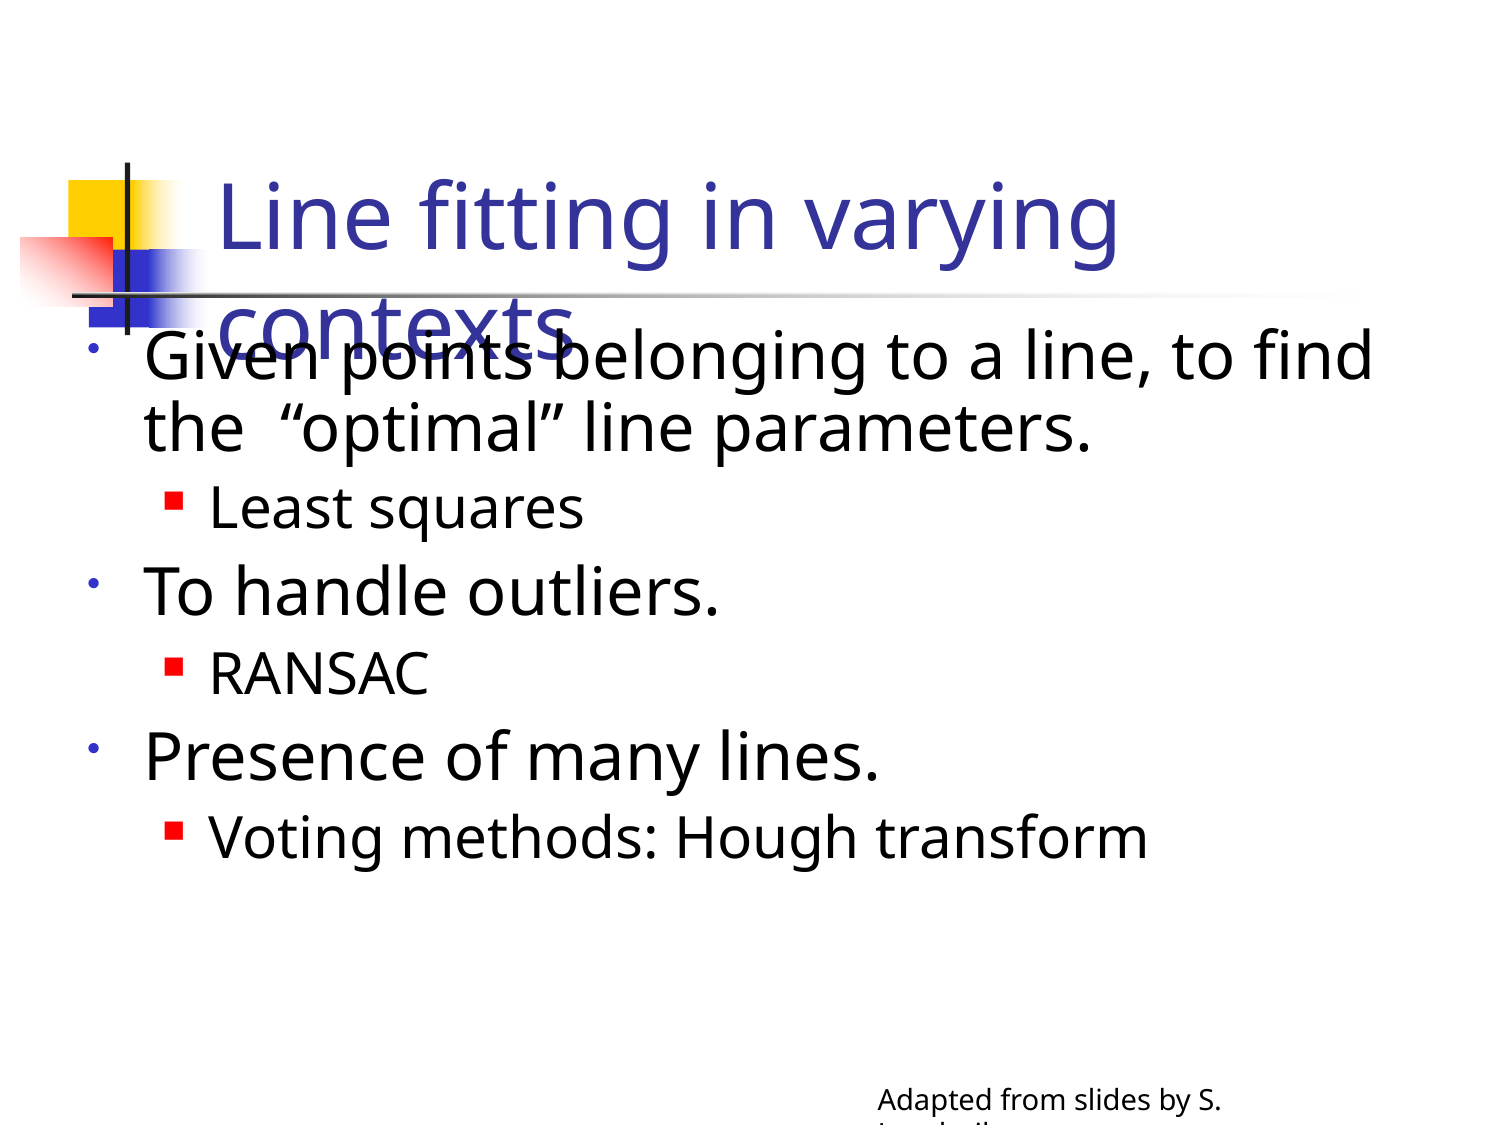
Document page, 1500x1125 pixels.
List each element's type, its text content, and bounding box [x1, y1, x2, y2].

text_box Adapted from slides by S. Lazebnik. [875, 1081, 1344, 1125]
text_box Given points belonging to a line, to find the “optimal” line parameters. Least squares To handle outliers. RANSAC Presence of many lines. Voting methods: Hough transform [84, 309, 1425, 871]
title Line fitting in varying contexts [212, 156, 1438, 379]
picture [20, 180, 212, 309]
